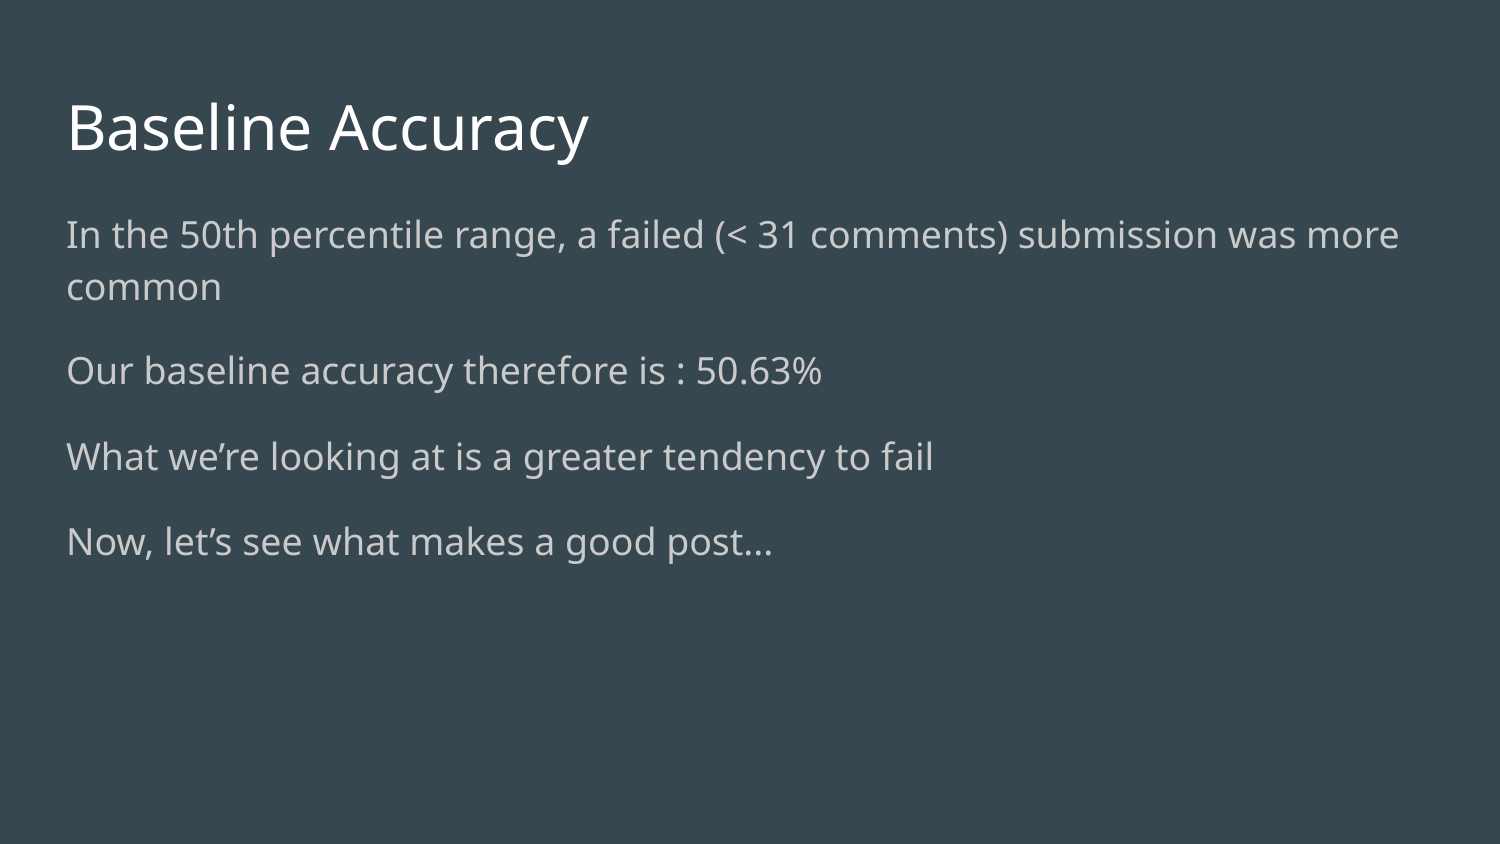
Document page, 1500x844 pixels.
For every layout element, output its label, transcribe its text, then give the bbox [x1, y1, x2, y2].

list In the 50th percentile range, a failed (< 31 comments) submission was more common Our baseline accuracy therefore is : 50.63% What we’re looking at is a greater tendency to fail Now, let’s see what makes a good post... [51, 189, 1449, 750]
title Baseline Accuracy [51, 72, 1449, 167]
